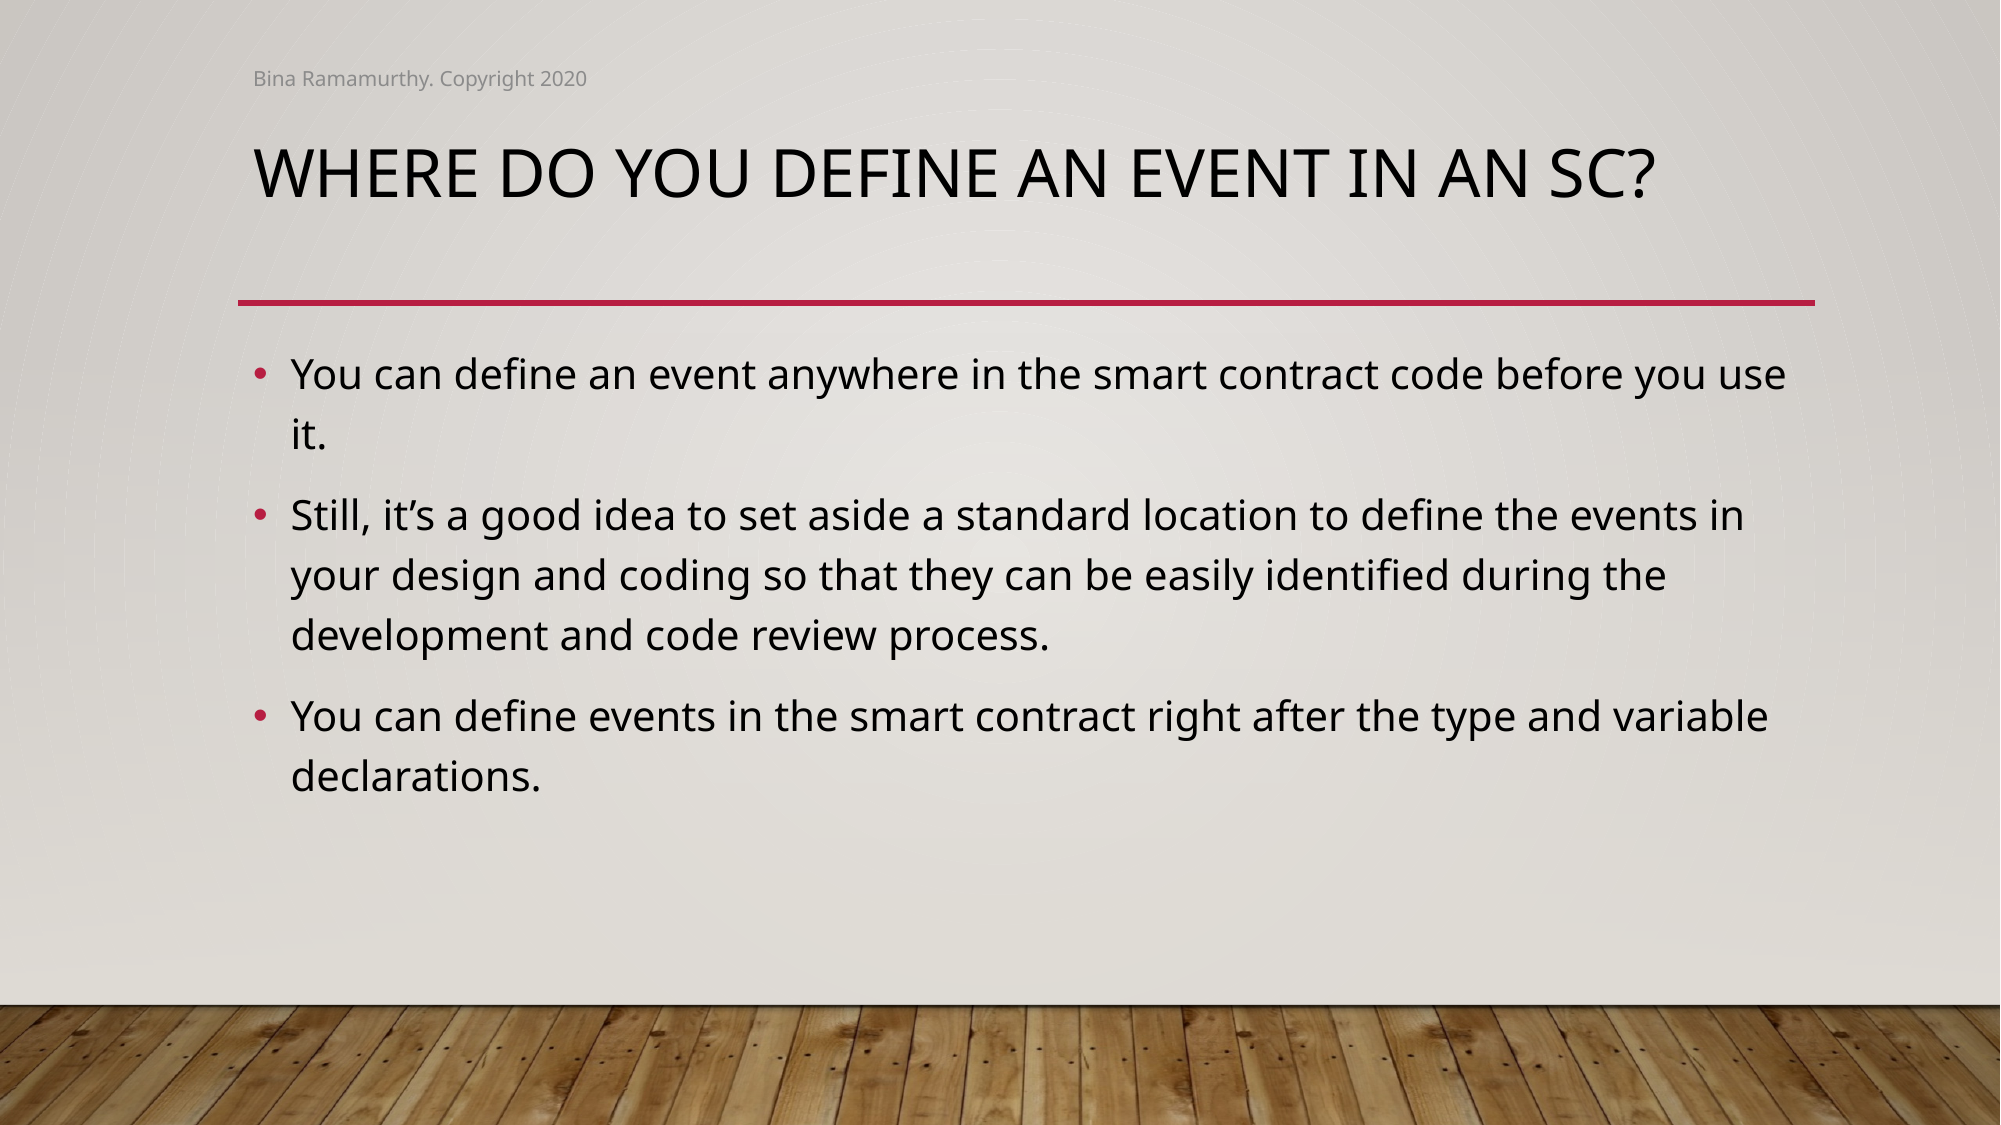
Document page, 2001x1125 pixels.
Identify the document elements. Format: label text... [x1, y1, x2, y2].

footer Bina Ramamurthy. Copyright 2020 [238, 54, 1213, 105]
list You can define an event anywhere in the smart contract code before you use it. Still, it’s a good idea to set aside a standard location to define the events in your design and coding so that they can be easily identified during the development and code review process. You can define events in the smart contract right after the type and variable declarations. [238, 330, 1814, 897]
title Where do you define an event in an SC? [238, 131, 1814, 305]
picture [0, 1005, 2000, 1125]
